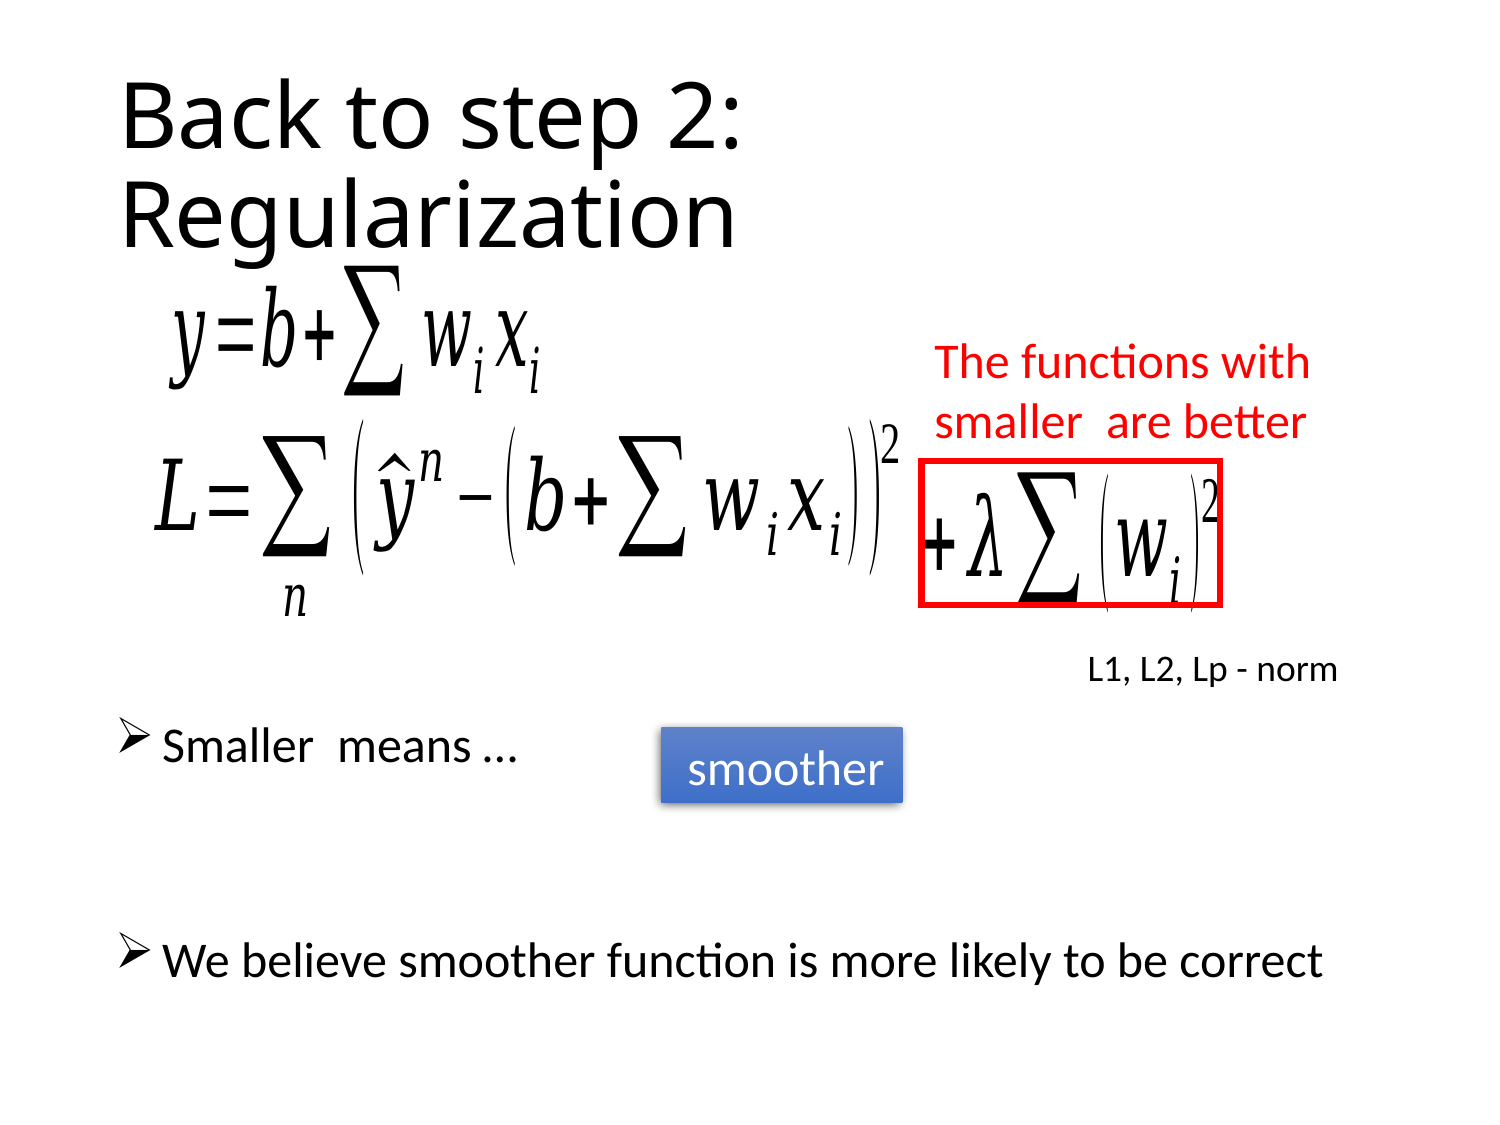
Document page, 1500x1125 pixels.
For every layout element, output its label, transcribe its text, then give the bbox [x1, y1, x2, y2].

title Back to step 2: Regularization [103, 59, 1397, 278]
text_box L1, L2, Lp - norm [1072, 636, 1354, 697]
text_box We believe smoother function is more likely to be correct [100, 919, 1408, 995]
text_box [920, 460, 1221, 606]
text_box smoother [661, 727, 903, 803]
